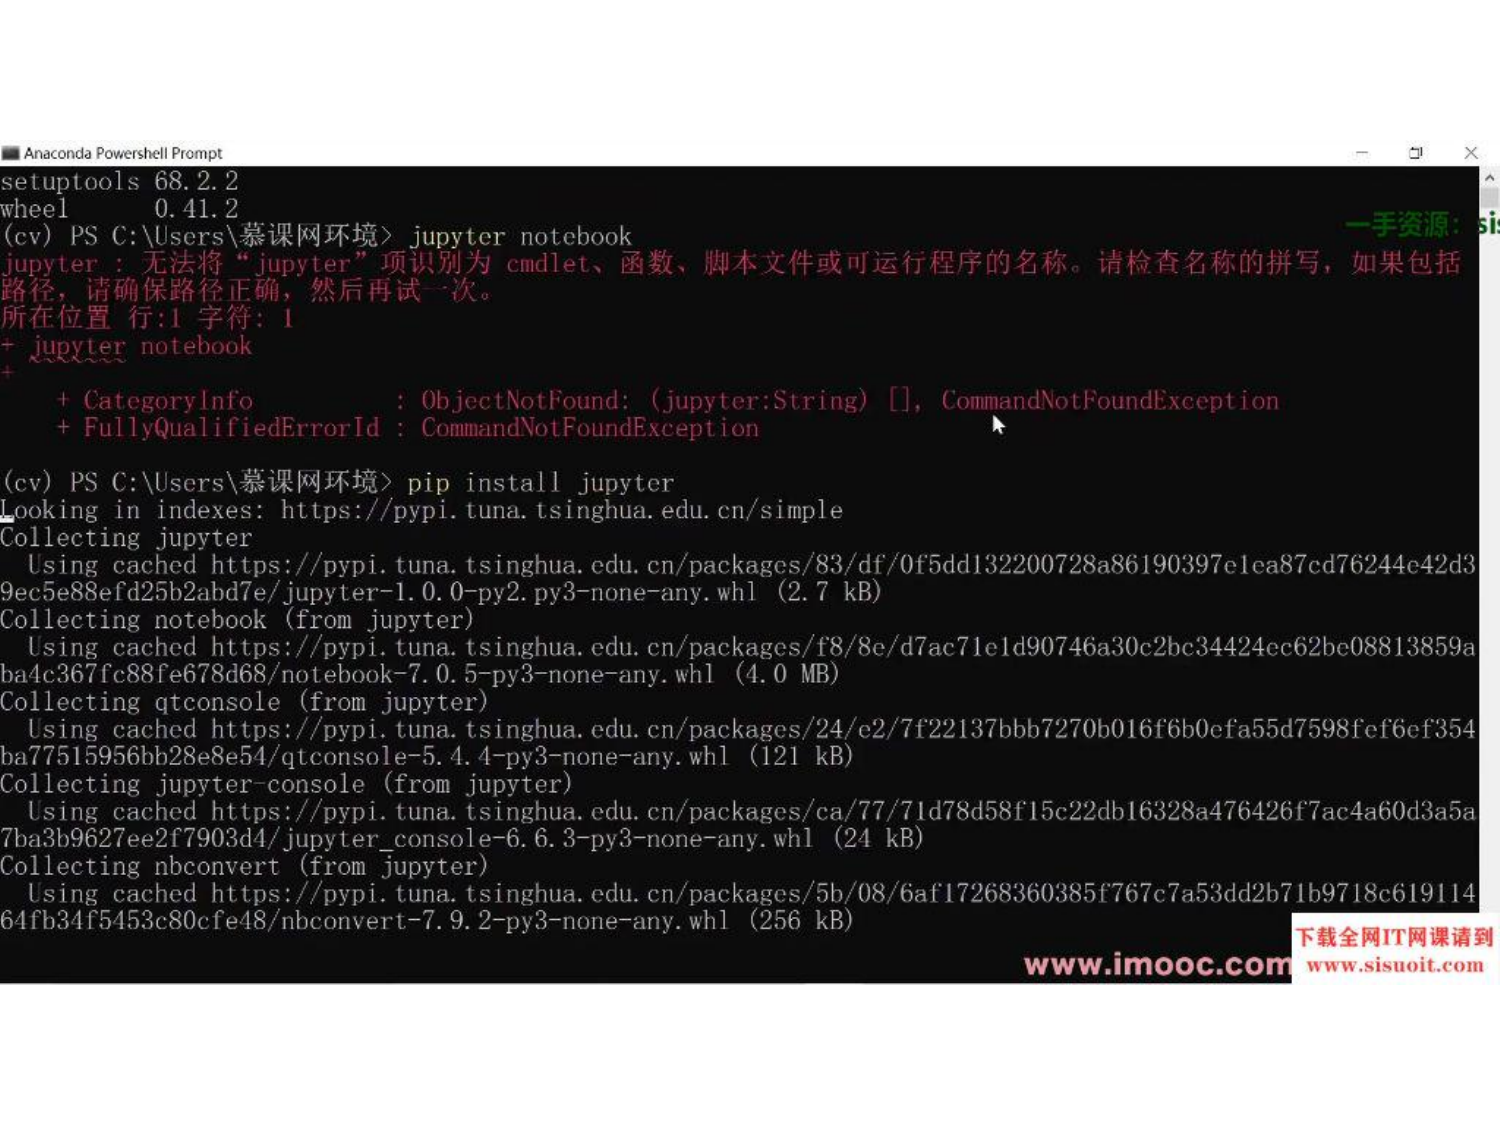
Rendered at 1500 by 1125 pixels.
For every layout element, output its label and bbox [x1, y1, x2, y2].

picture [0, 140, 1500, 985]
